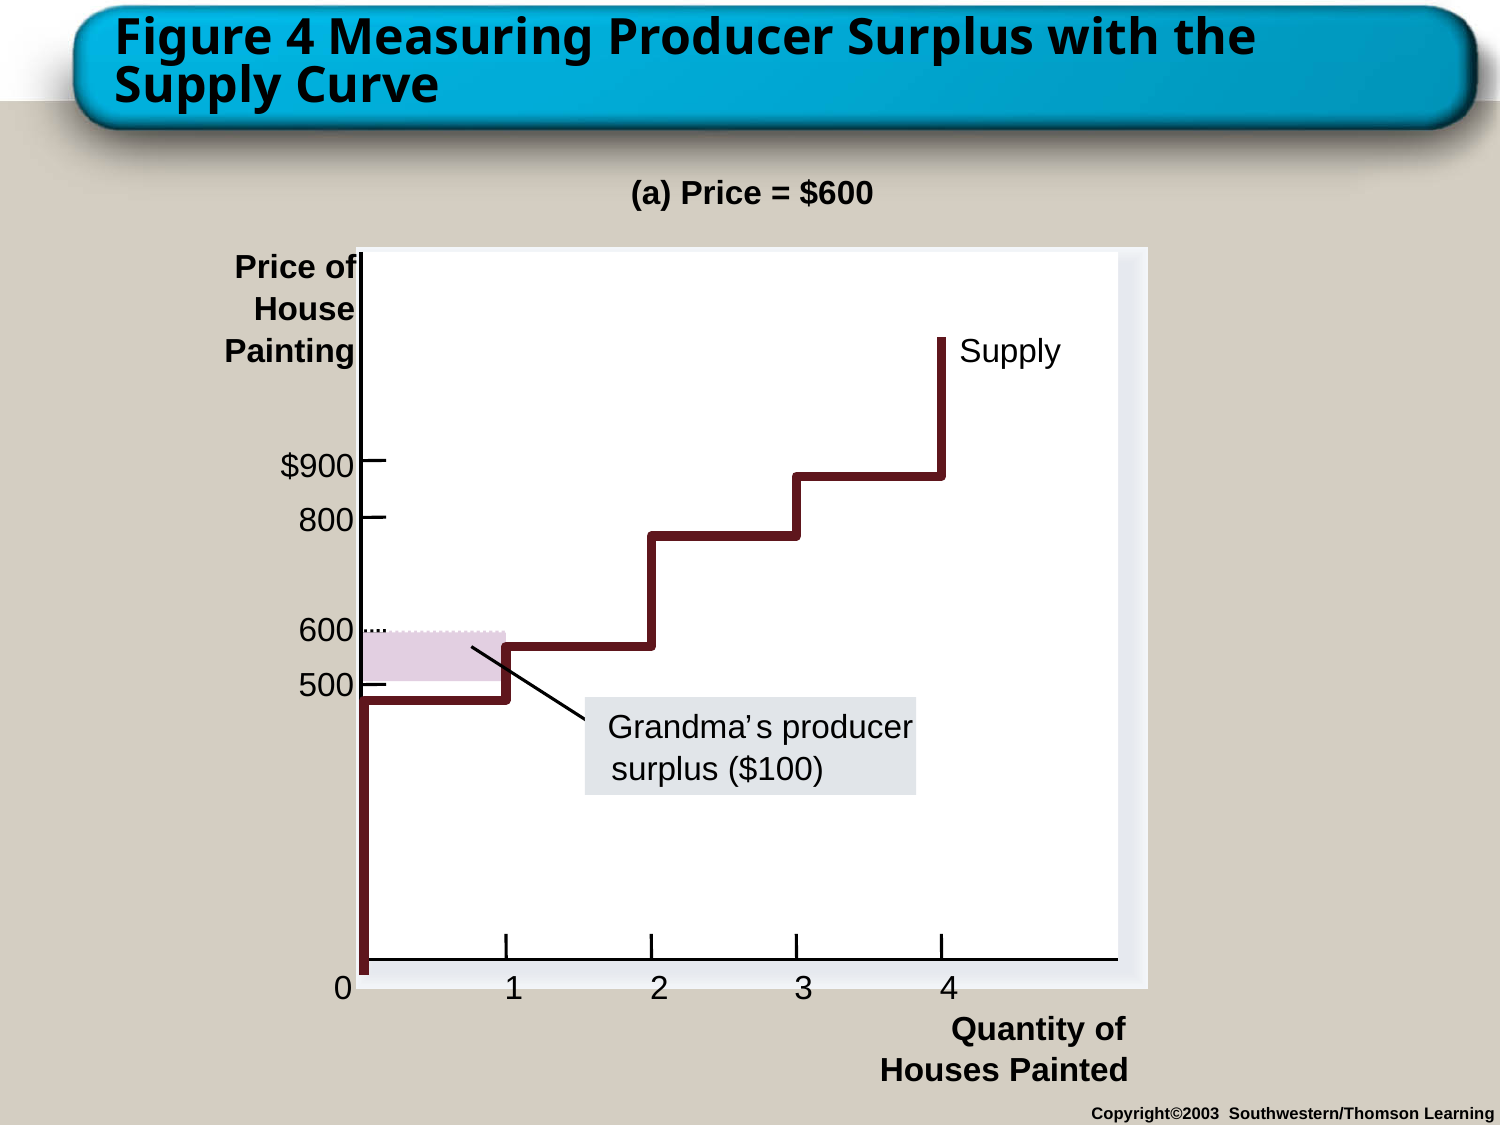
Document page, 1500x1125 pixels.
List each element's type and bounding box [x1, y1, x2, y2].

picture [0, 0, 1500, 1125]
text_box [471, 646, 925, 797]
text_box [363, 329, 1072, 976]
